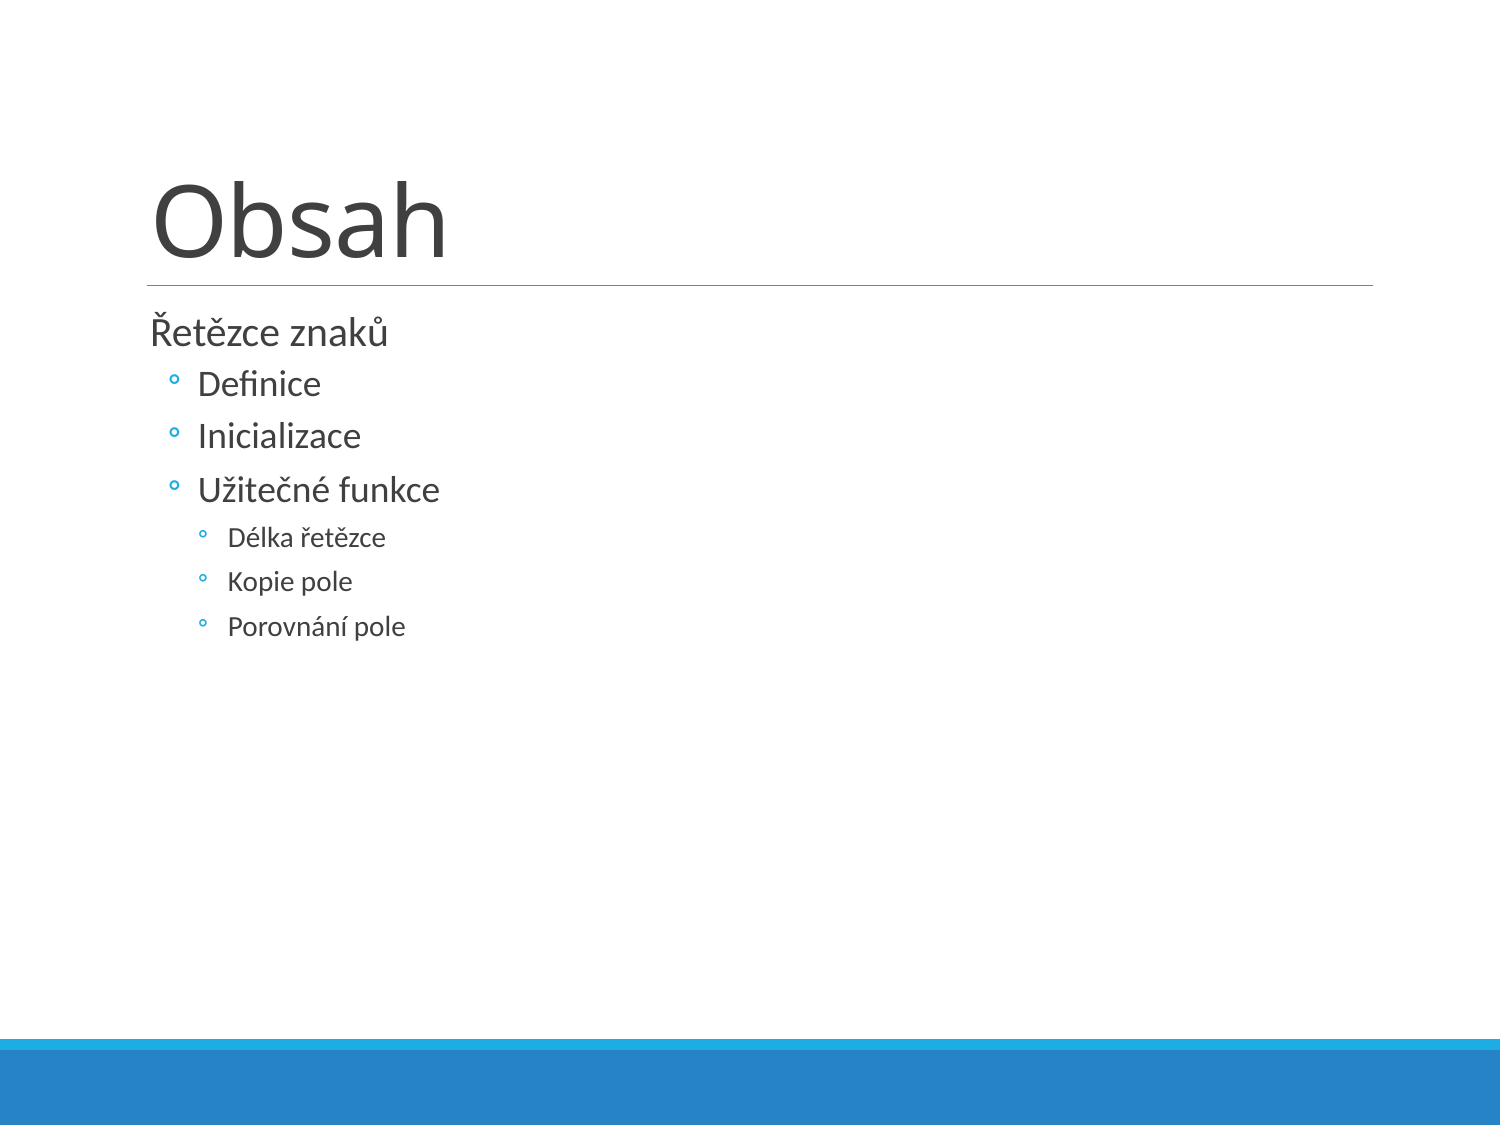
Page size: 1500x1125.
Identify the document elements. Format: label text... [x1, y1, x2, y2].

title Obsah [135, 47, 1373, 285]
list Řetězce znaků Definice Inicializace Užitečné funkce Délka řetězce Kopie pole Porovnání pole [135, 302, 1373, 963]
